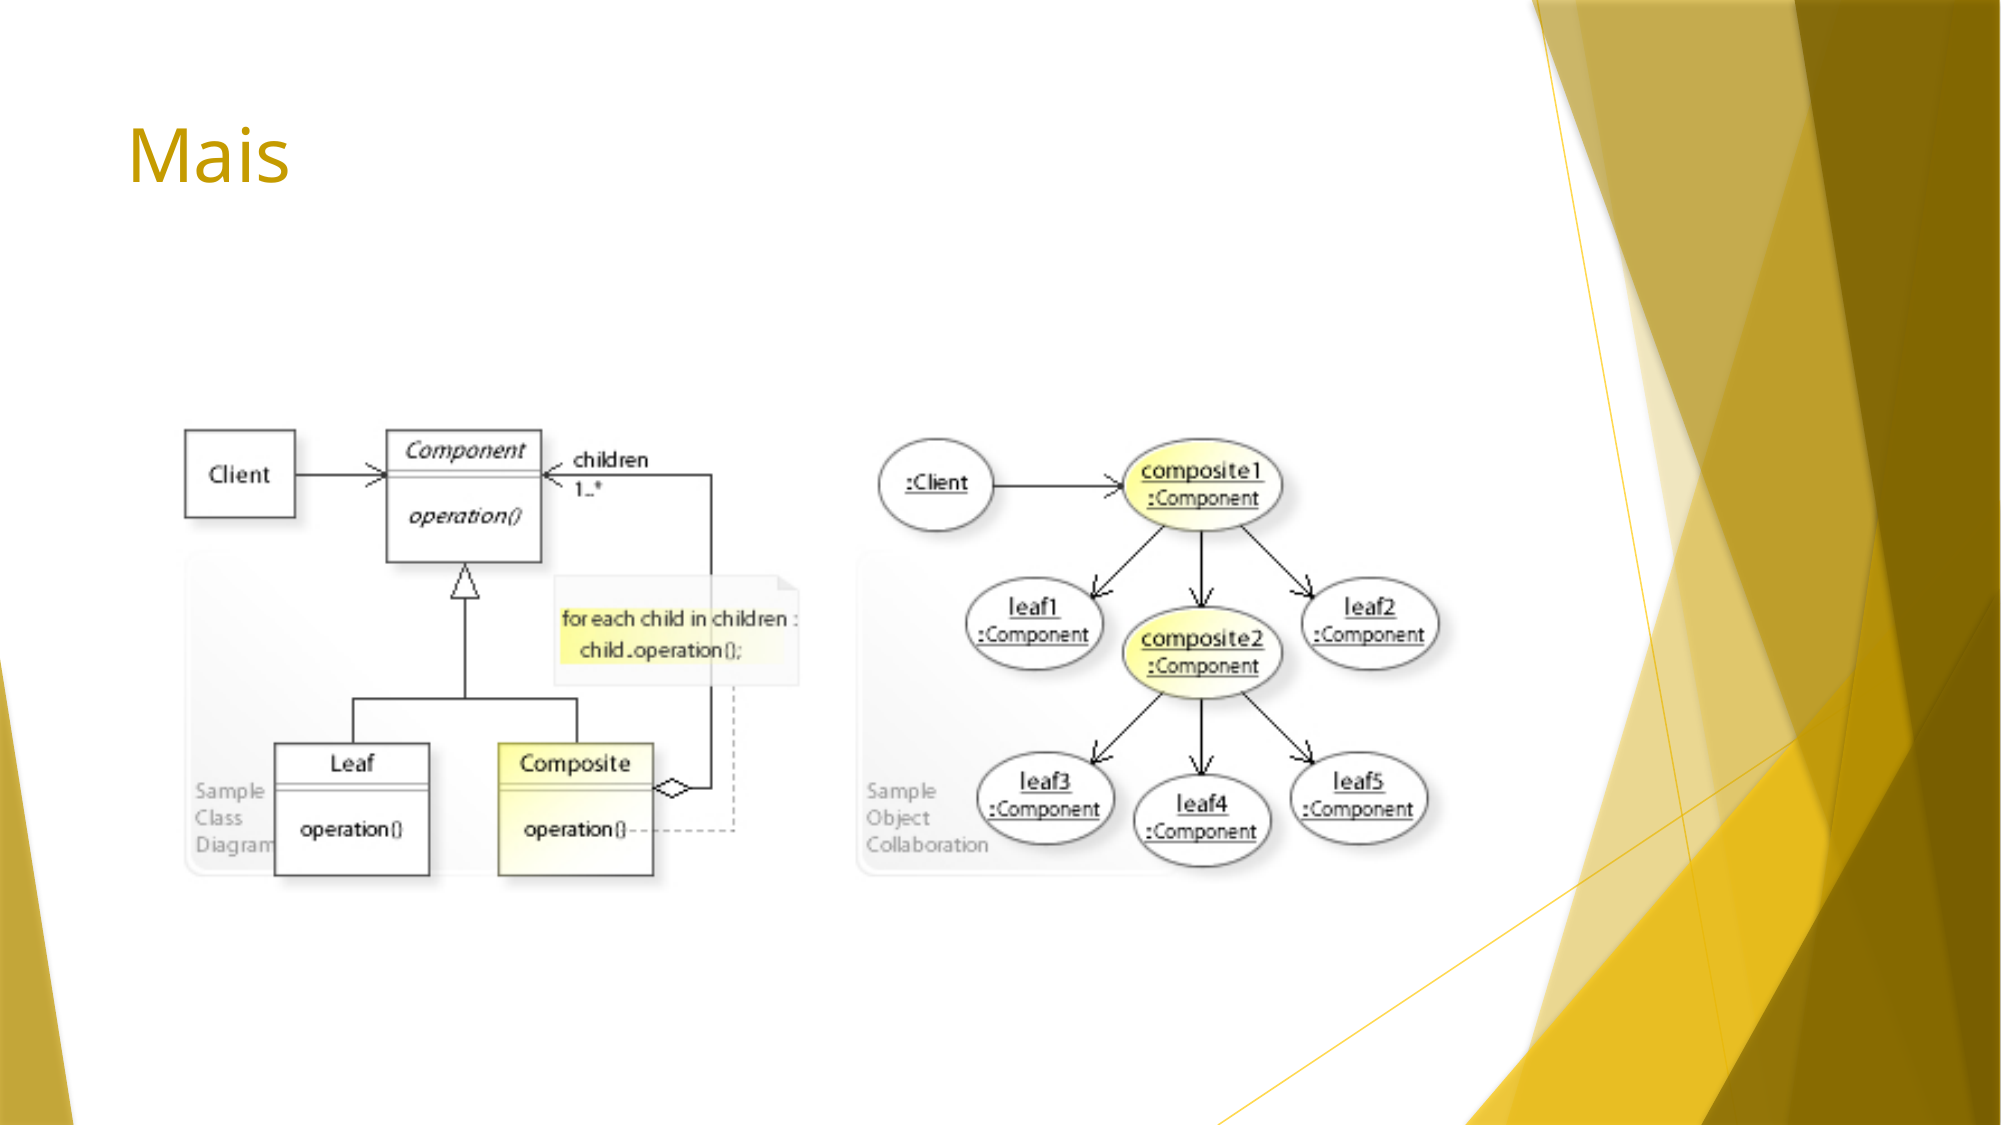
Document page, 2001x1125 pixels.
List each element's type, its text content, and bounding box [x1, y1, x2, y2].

title Mais [111, 99, 1522, 317]
picture [140, 384, 1483, 923]
